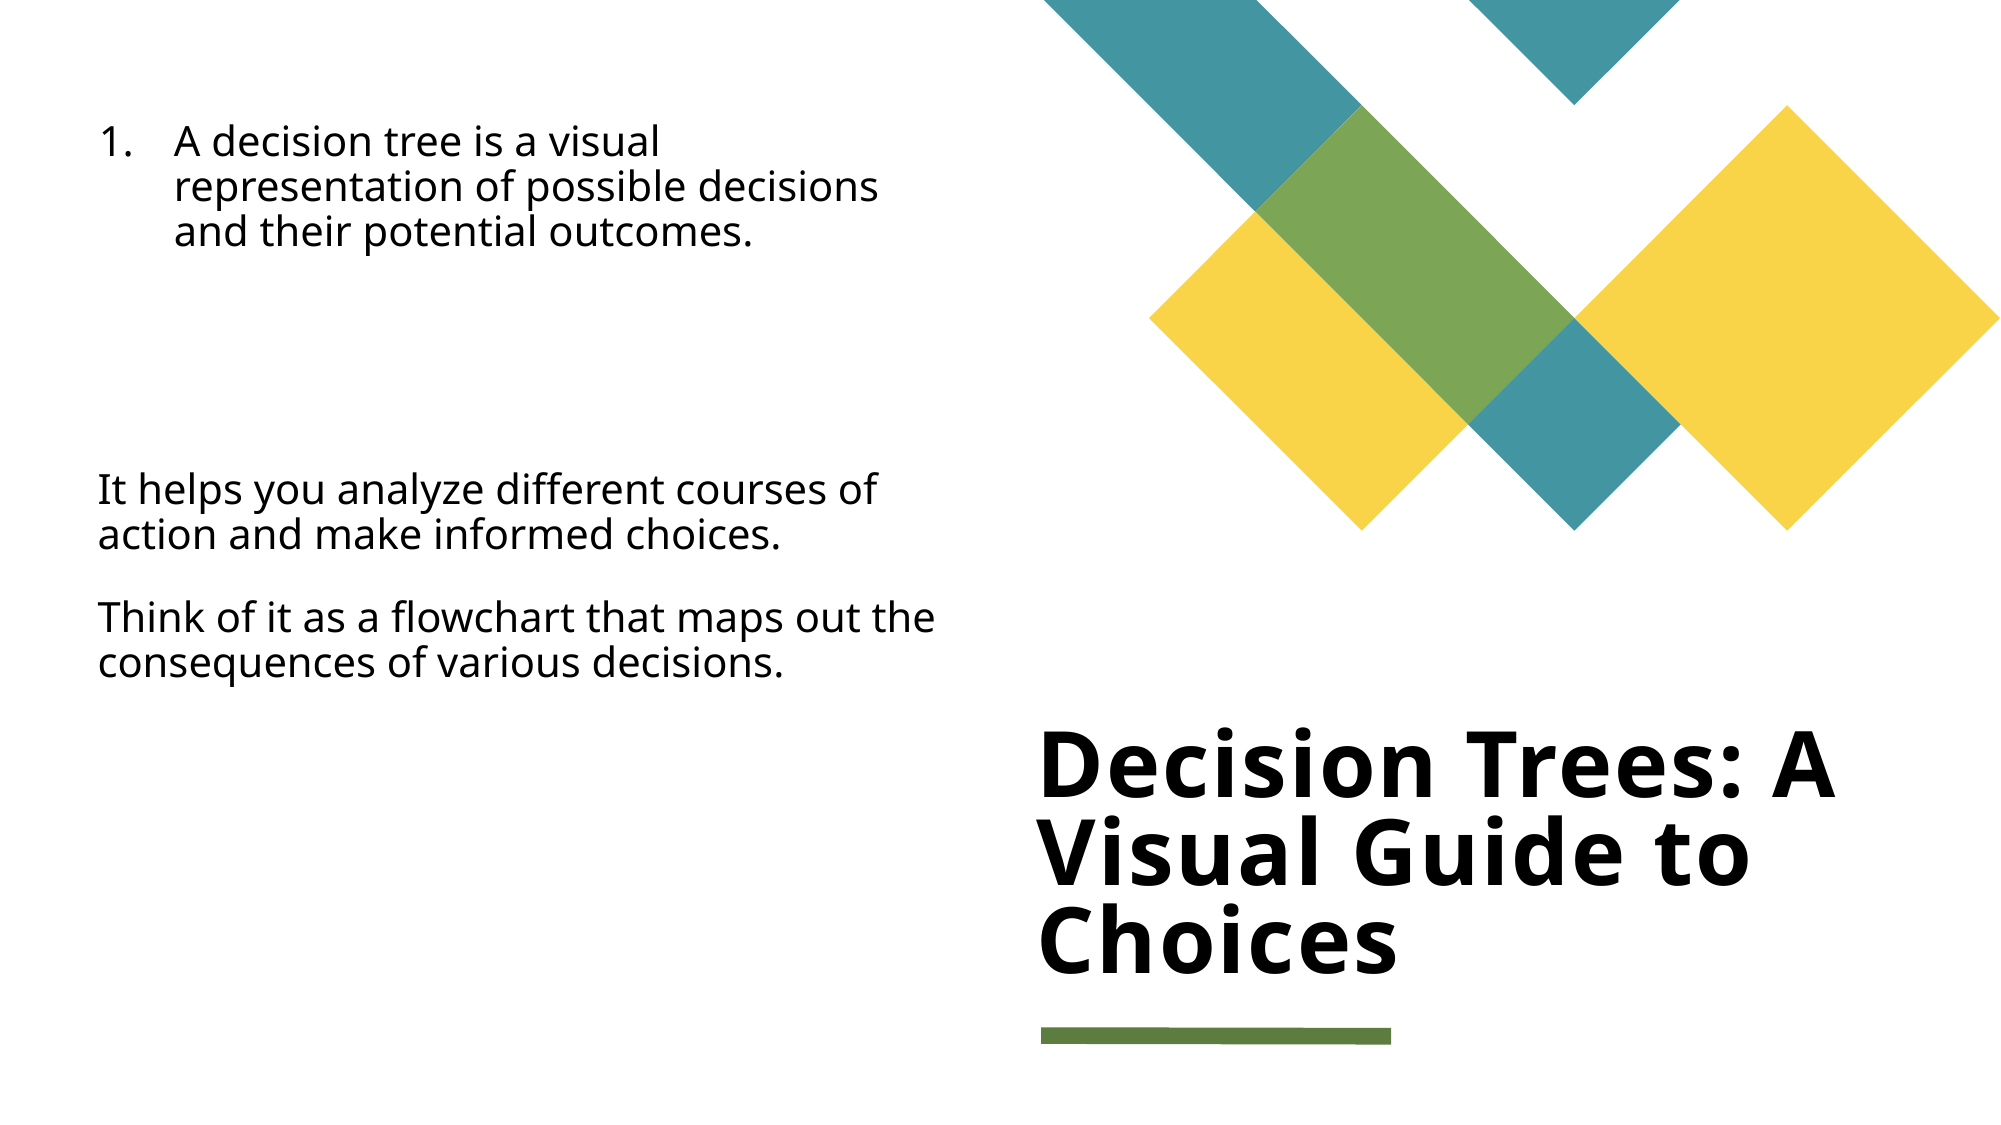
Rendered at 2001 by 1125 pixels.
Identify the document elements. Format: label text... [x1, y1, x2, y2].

title Decision Trees: A Visual Guide to Choices [1036, 574, 1847, 992]
list A decision tree is a visual representation of possible decisions and their potential outcomes. [99, 75, 952, 454]
list It helps you analyze different courses of action and make informed choices. Think of it as a flowchart that maps out the consequences of various decisions. [97, 461, 951, 1006]
